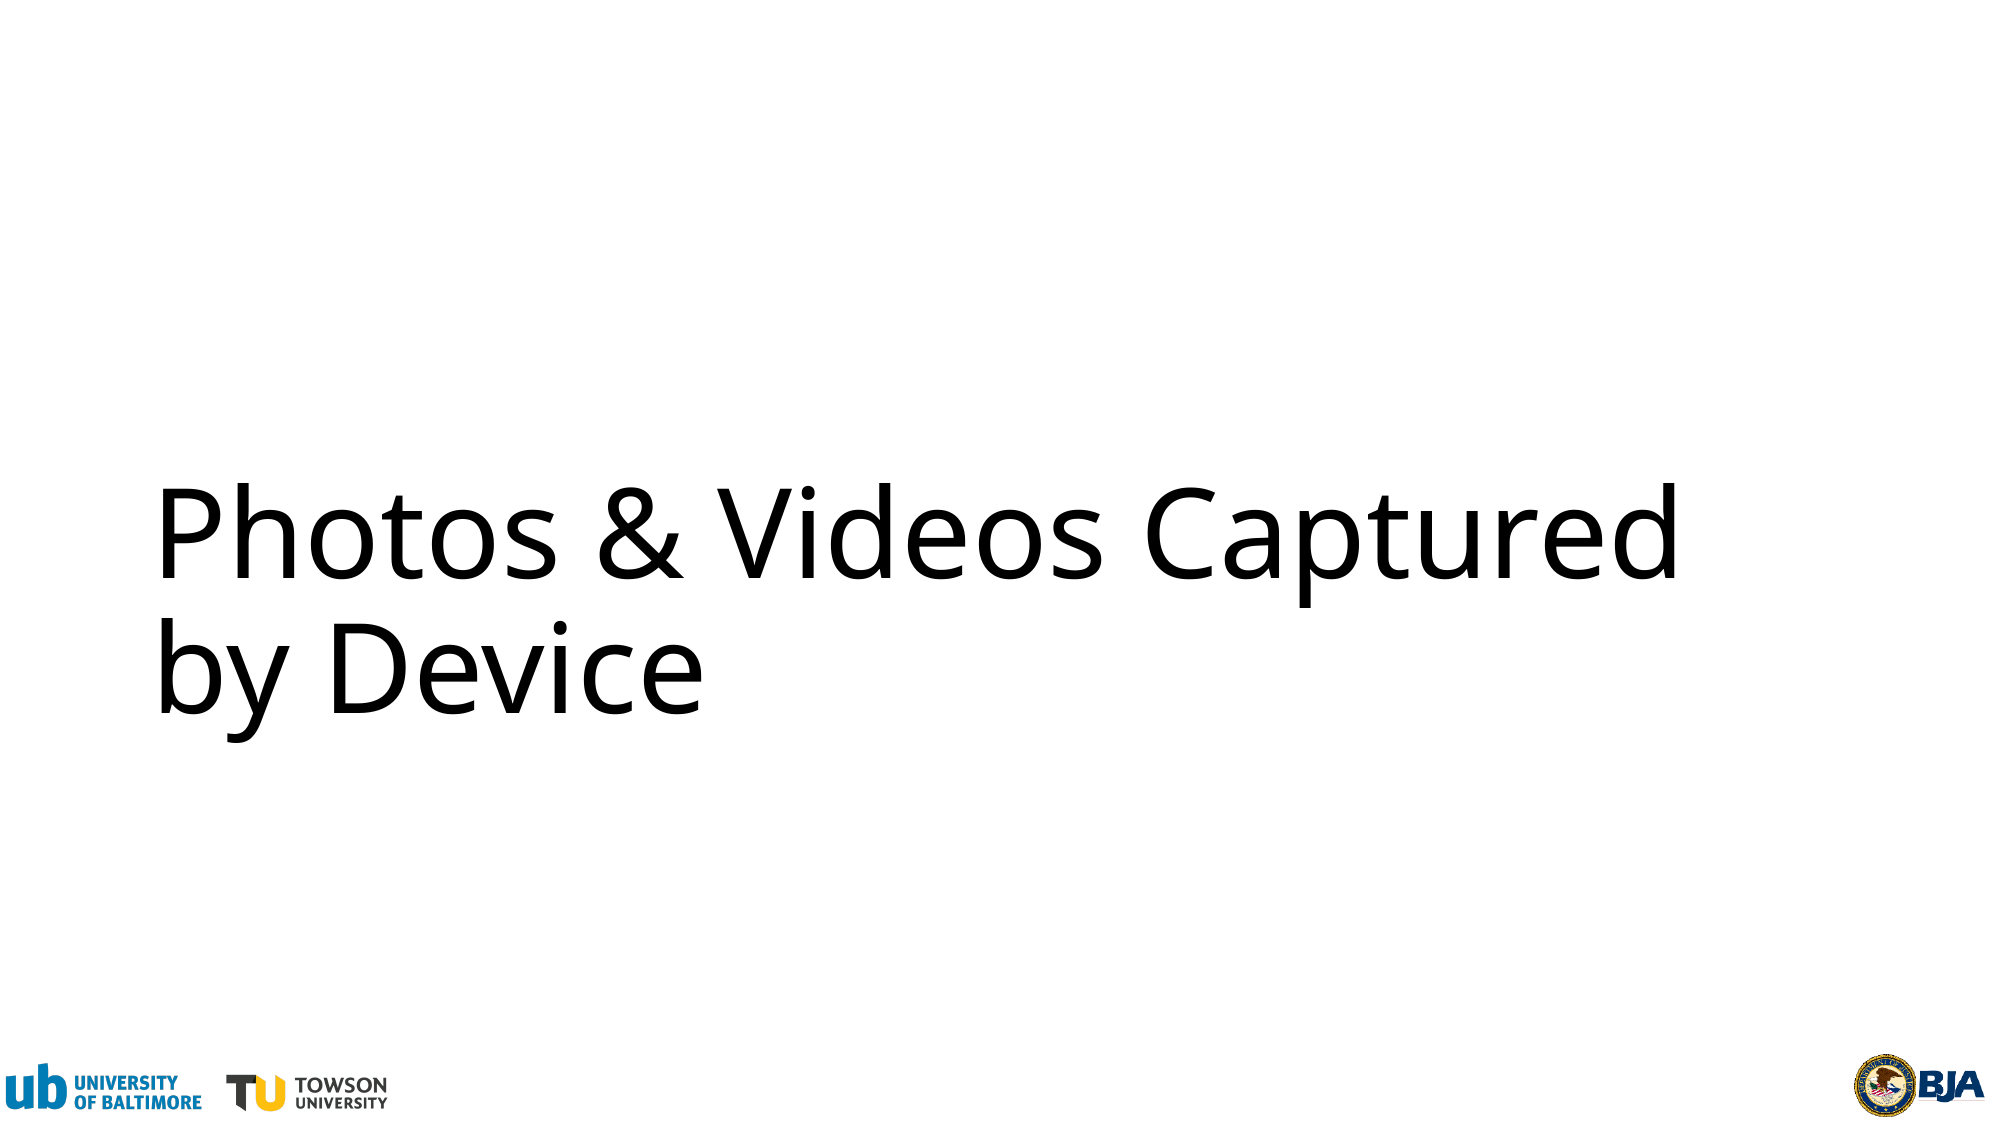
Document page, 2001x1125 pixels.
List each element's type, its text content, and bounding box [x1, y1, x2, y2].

picture [1854, 1054, 1986, 1117]
picture [0, 1031, 407, 1125]
title Photos & Videos Captured by Device [136, 280, 1862, 749]
